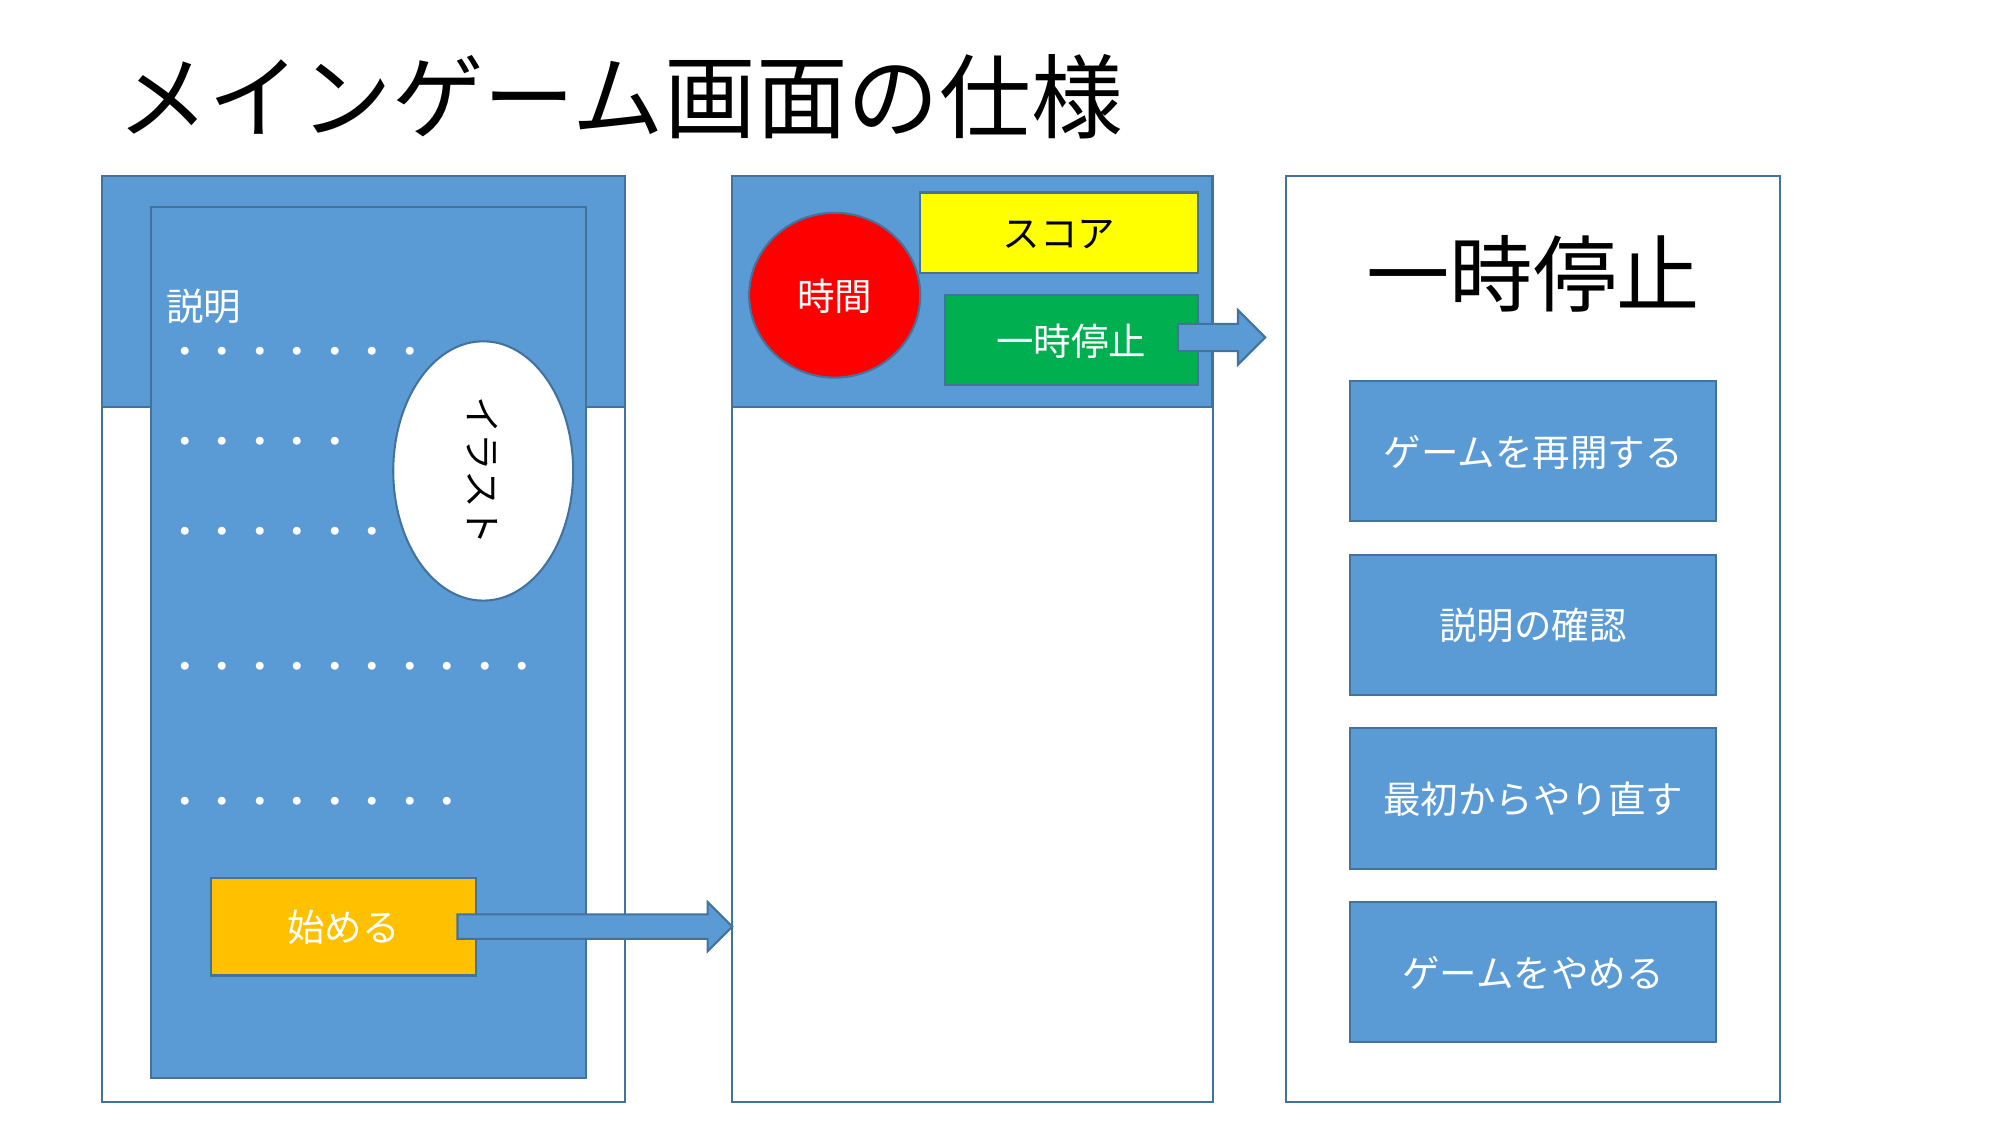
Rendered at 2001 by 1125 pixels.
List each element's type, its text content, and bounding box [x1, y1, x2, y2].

text_box [731, 353, 1214, 1103]
text_box ゲームを再開する [1349, 380, 1717, 522]
text_box 最初からやり直す [1349, 727, 1717, 870]
text_box スコア [919, 191, 1199, 274]
text_box [456, 899, 734, 954]
text_box 一時停止 [944, 294, 1199, 386]
text_box [1285, 175, 1781, 214]
text_box メインゲーム画面の仕様 [102, 32, 1247, 158]
text_box ゲームをやめる [1349, 901, 1717, 1043]
text_box [1176, 307, 1267, 368]
text_box [1285, 330, 1781, 1103]
text_box 一時停止 [1272, 214, 1794, 330]
text_box イラスト [392, 340, 575, 602]
text_box 説明 ・・・・・・・ ・・・・・ ・・・・・・ ・・・・・・・・・・ ・・・・・・・・ [150, 206, 587, 1079]
text_box [101, 408, 626, 1103]
text_box 始める [210, 877, 477, 977]
text_box [731, 175, 1213, 408]
text_box 時間 [748, 211, 922, 379]
text_box 説明の確認 [1349, 554, 1717, 696]
text_box [101, 175, 626, 408]
